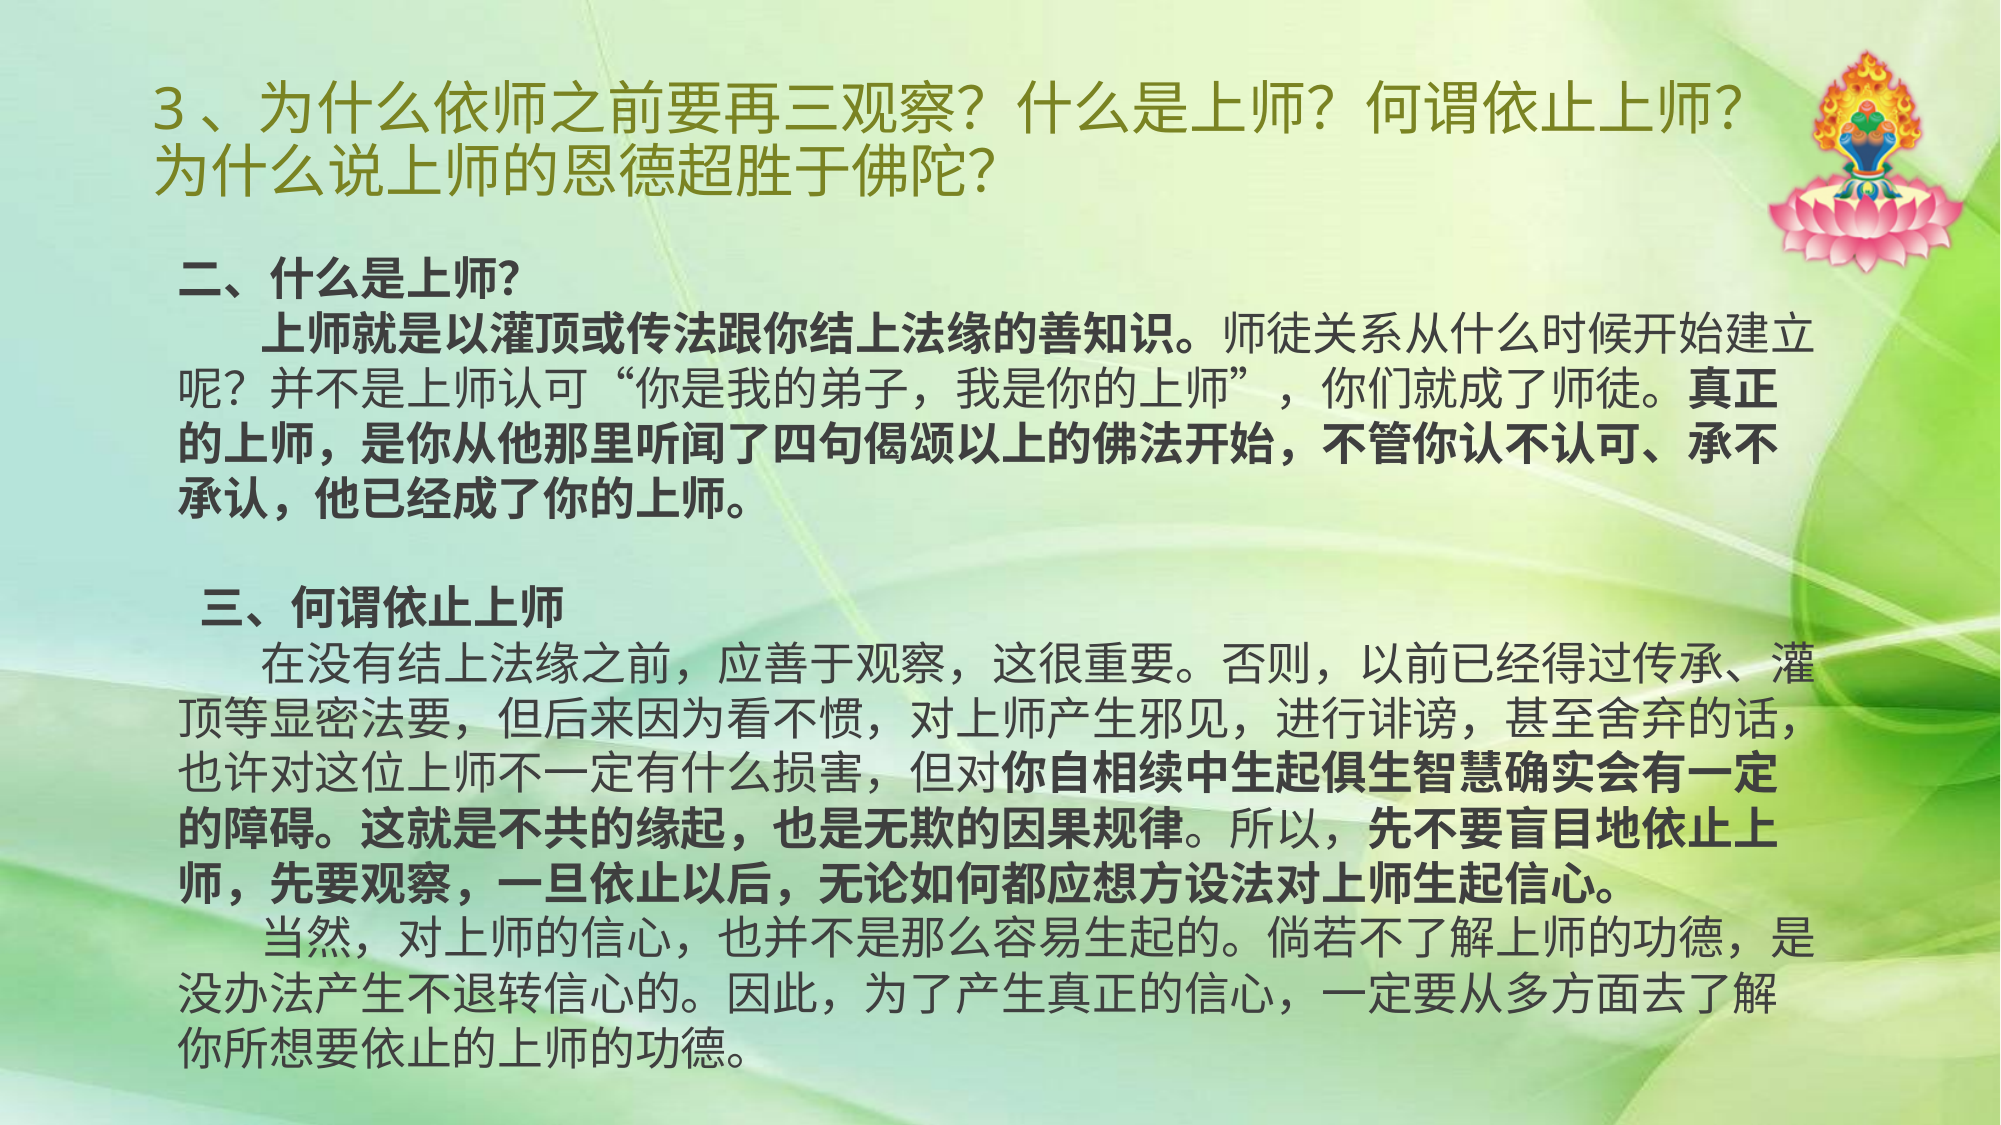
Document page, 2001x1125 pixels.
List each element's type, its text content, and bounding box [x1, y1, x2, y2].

text_box 二、什么是上师？ 上师就是以灌顶或传法跟你结上法缘的善知识。师徒关系从什么时候开始建立呢？并不是上师认可“你是我的弟子，我是你的上师”，你们就成了师徒。真正的上师，是你从他那里听闻了四句偈颂以上的佛法开始，不管你认不认可、承不承认，他已经成了你的上师。 三、何谓依止上师 在没有结上法缘之前，应善于观察，这很重要。否则，以前已经得过传承、灌顶等显密法要，但后来因为看不惯，对上师产生邪见，进行诽谤，甚至舍弃的话，也许对这位上师不一定有什么损害，但对你自相续中生起俱生智慧确实会有一定的障碍。这就是不共的缘起，也是无欺的因果规律。所以，先不要盲目地依止上师，先要观察，一旦依止以后，无论如何都应想方设法对上师生起信心。 当然，对上师的信心，也并不是那么容易生起的。倘若不了解上师的功德，是没办法产生不退转信心的。因此，为了产生真正的信心，一定要从多方面去了解你所想要依止的上师的功德。 [162, 242, 1838, 1082]
picture [0, 0, 2001, 1125]
title 3、为什么依师之前要再三观察？什么是上师？何谓依止上师？为什么说上师的恩德超胜于佛陀？ [137, 57, 1740, 228]
